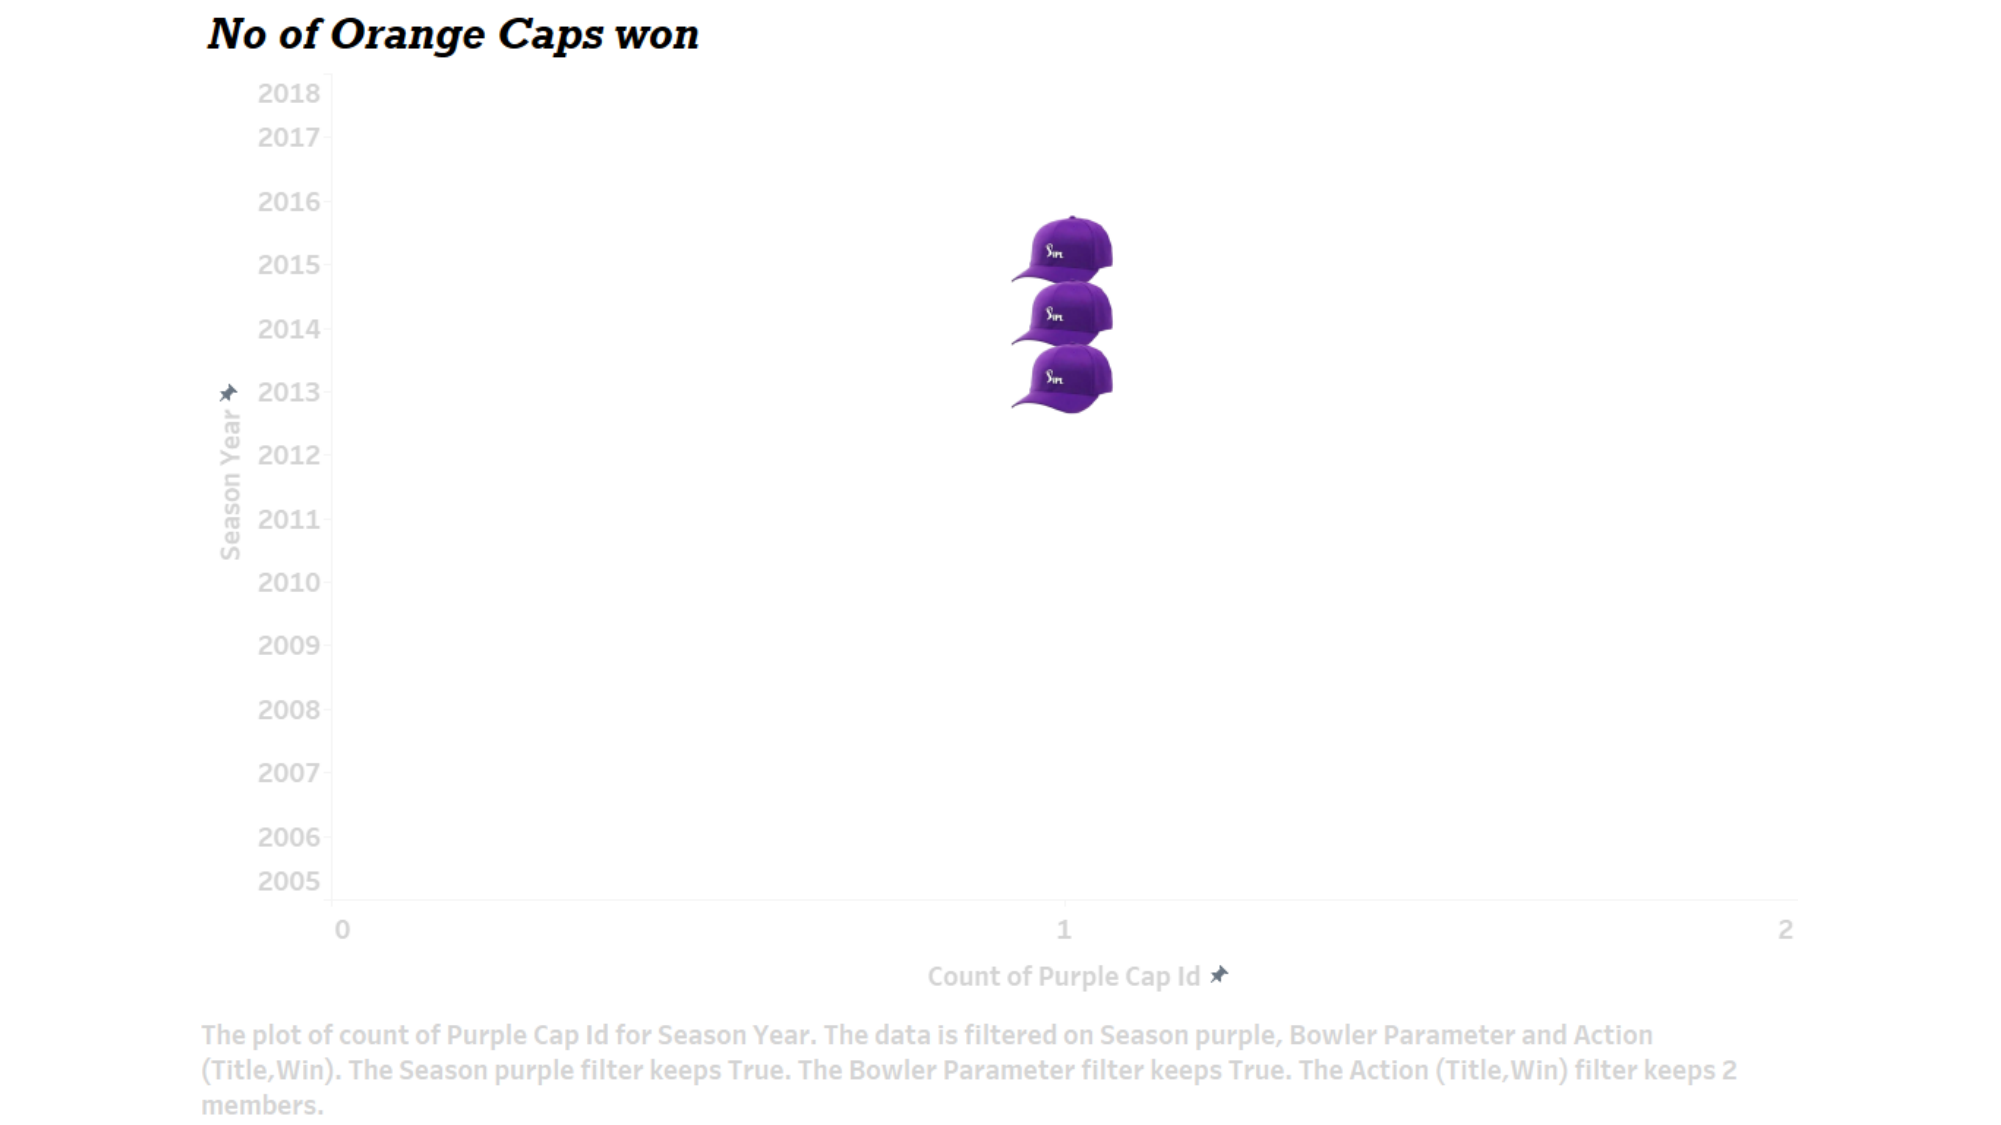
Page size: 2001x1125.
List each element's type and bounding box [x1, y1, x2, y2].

picture [201, 0, 1799, 1125]
